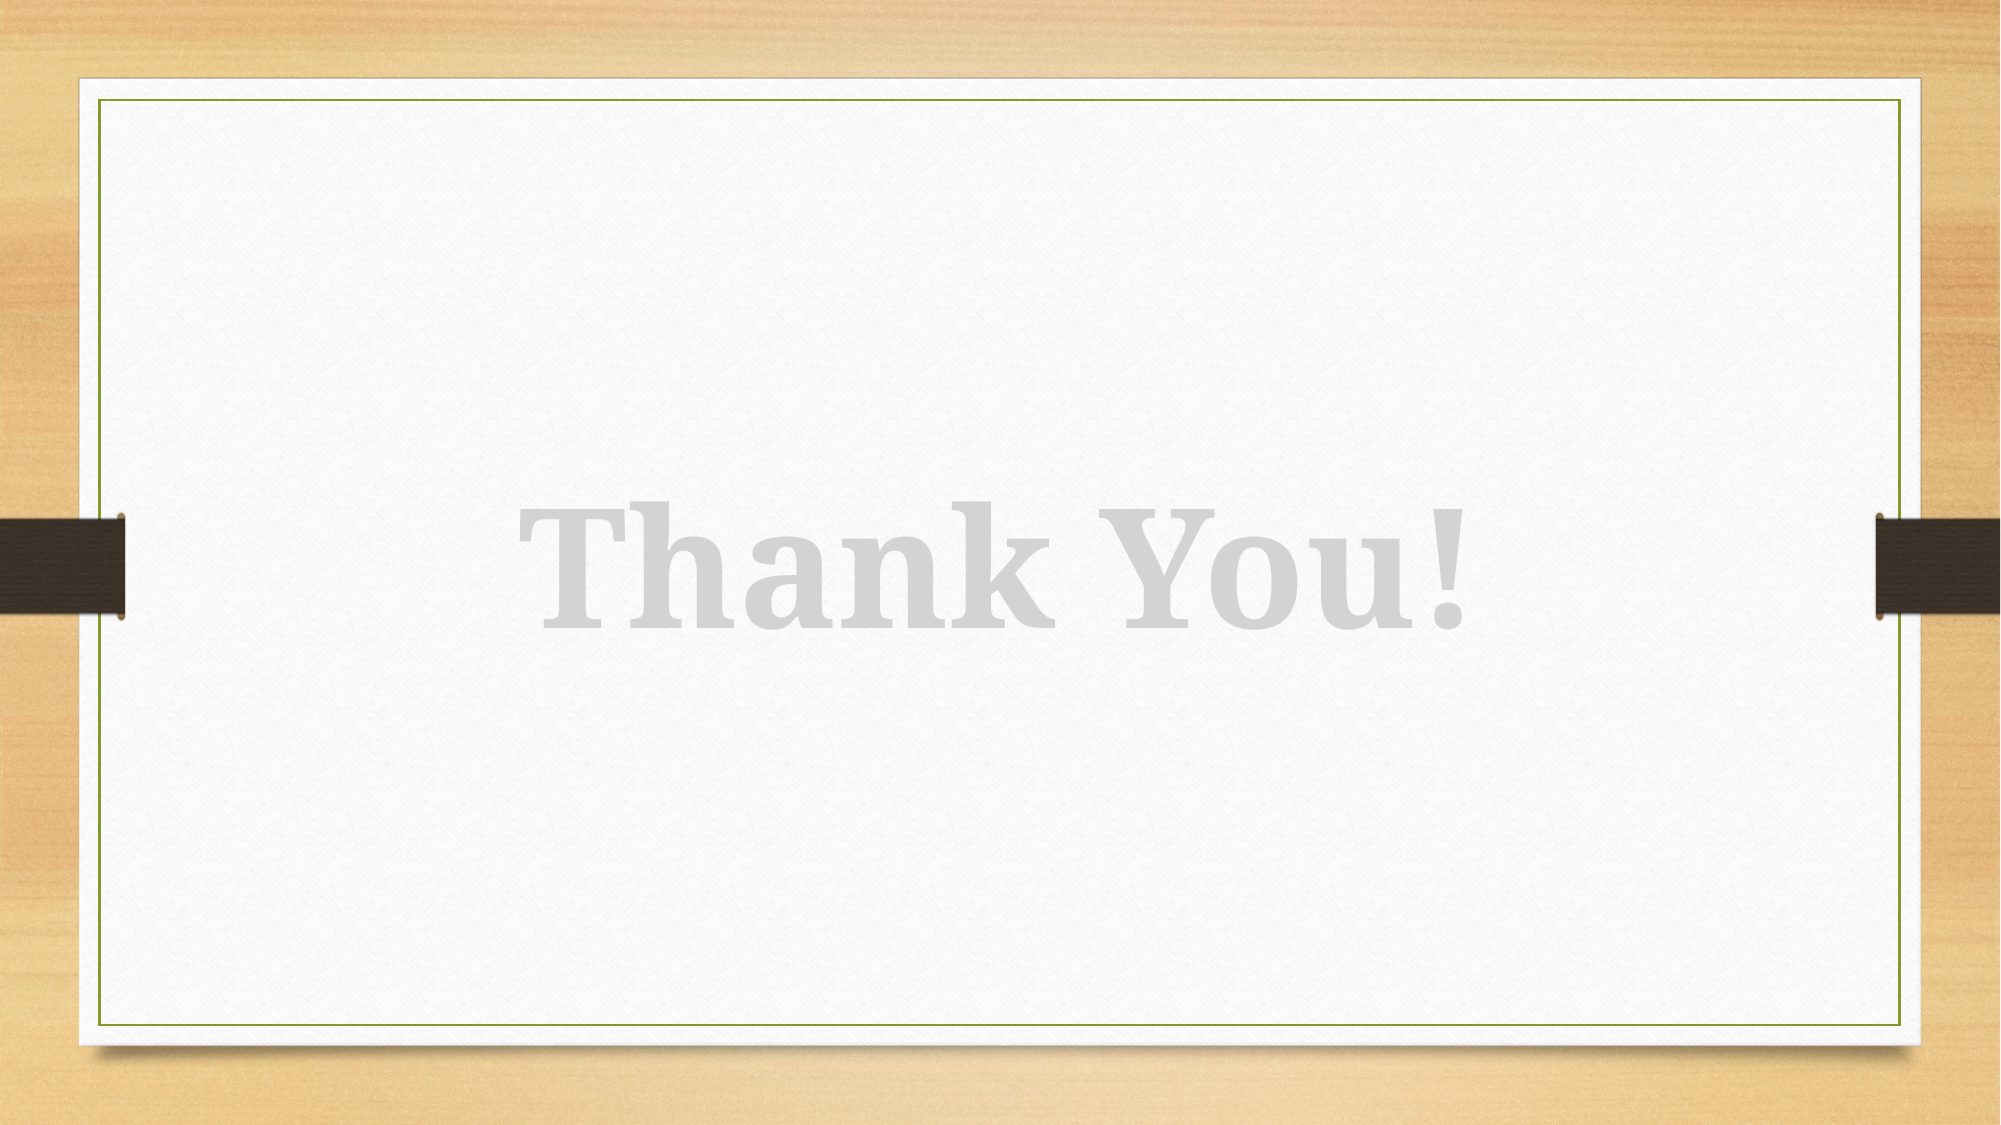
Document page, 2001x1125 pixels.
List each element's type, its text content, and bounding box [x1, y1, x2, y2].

text_box Thank You! [307, 453, 1693, 669]
picture [0, 0, 2001, 1125]
